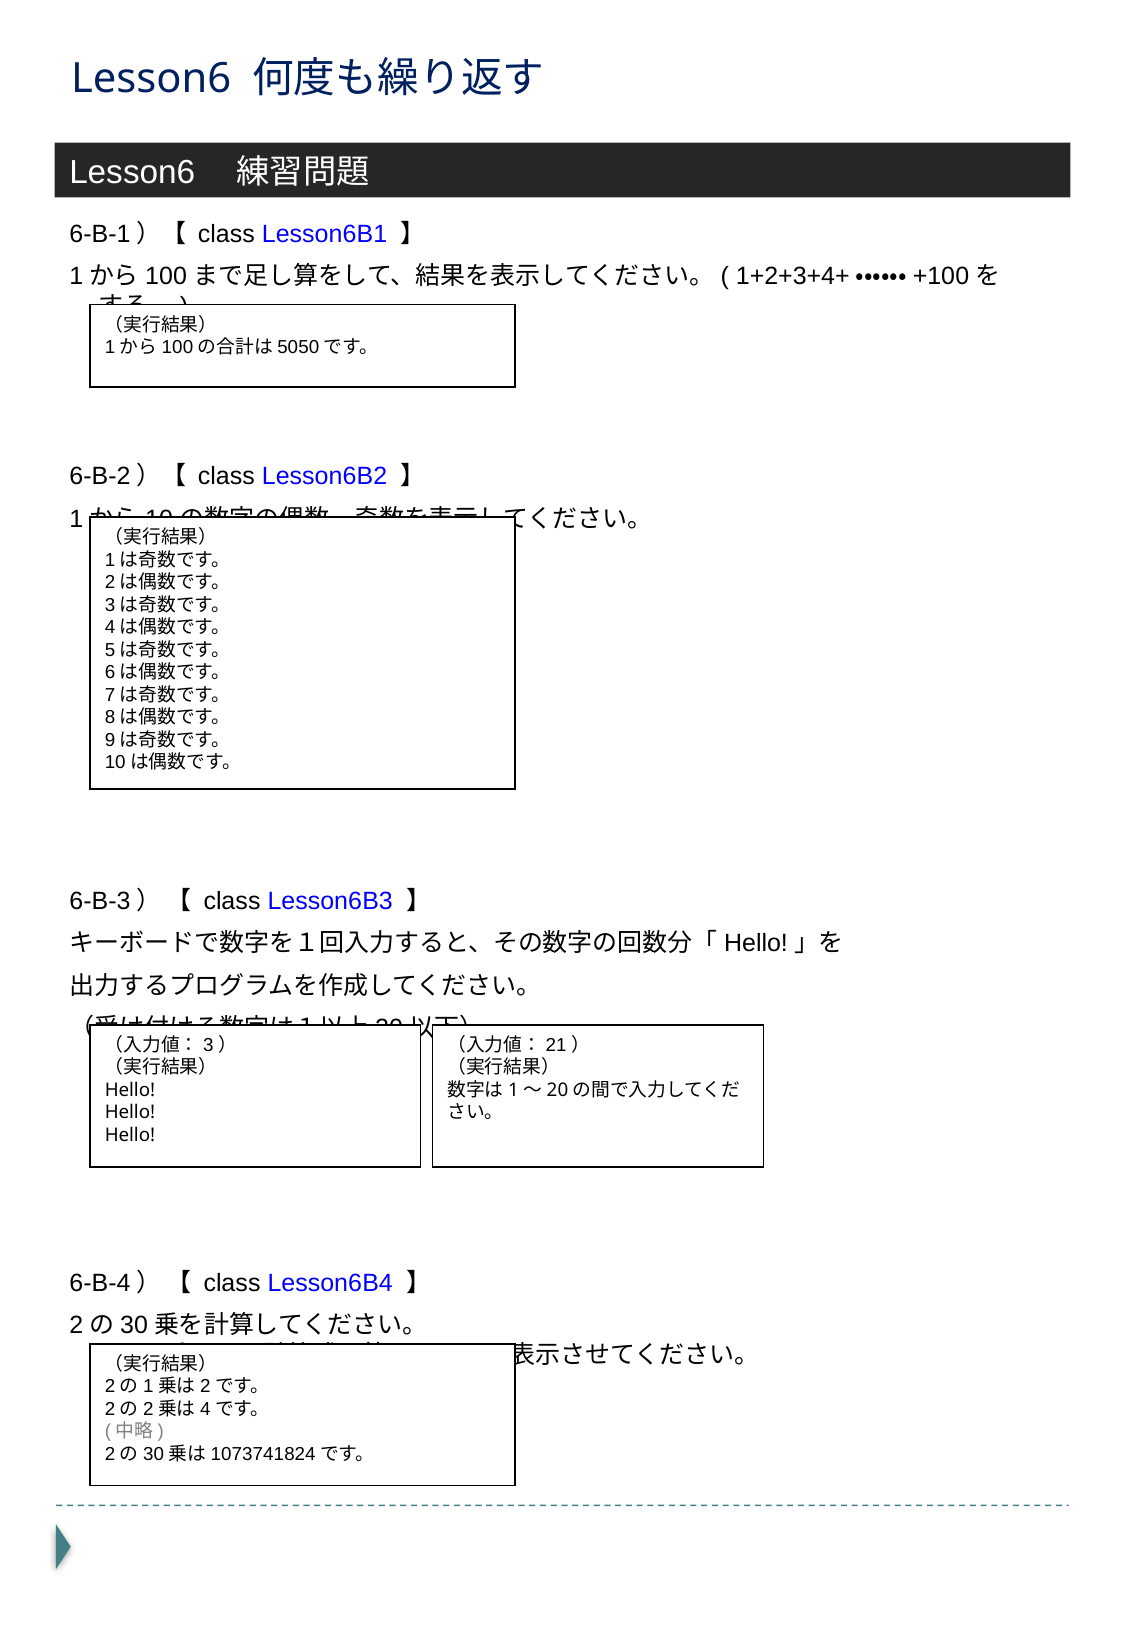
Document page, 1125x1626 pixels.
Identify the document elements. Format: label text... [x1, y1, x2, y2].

text_box （実行結果） 1から100の合計は5050です。 [90, 304, 516, 388]
text_box （入力値：3） （実行結果） Hello! Hello! Hello! [90, 1025, 421, 1167]
text_box （実行結果） 2の1乗は2です。 2の2乗は4です。 (中略) 2の30乗は1073741824です。 [90, 1343, 516, 1486]
text_box 6-B-1）【 class Lesson6B1 】 1から100まで足し算をして、結果を表示してください。( 1+2+3+4+・・・・・・+100をする。) 6-B-2）【 class Lesson6B2 】 1から10の数字の偶数、奇数を表示してください。 6-B-3） 【 class Lesson6B3 】 キーボードで数字を１回入力すると、その数字の回数分「Hello!」を 出力するプログラムを作成してください。 （受け付ける数字は１以上20以下） 6-B-4） 【 class Lesson6B4 】 2の30乗を計算してください。 ※30乗までの計算式と答えをすべて表示させてください。 [54, 210, 1035, 1510]
title Lesson6 何度も繰り返す [56, 36, 1069, 116]
text_box （実行結果） 1は奇数です。 2は偶数です。 3は奇数です。 4は偶数です。 5は奇数です。 6は偶数です。 7は奇数です。 8は偶数です。 9は奇数です。 10は偶数です。 [90, 517, 516, 789]
text_box （入力値：21） （実行結果） 数字は1～20の間で入力してください。 [432, 1025, 764, 1167]
text_box Lesson6 練習問題 [54, 142, 1071, 198]
